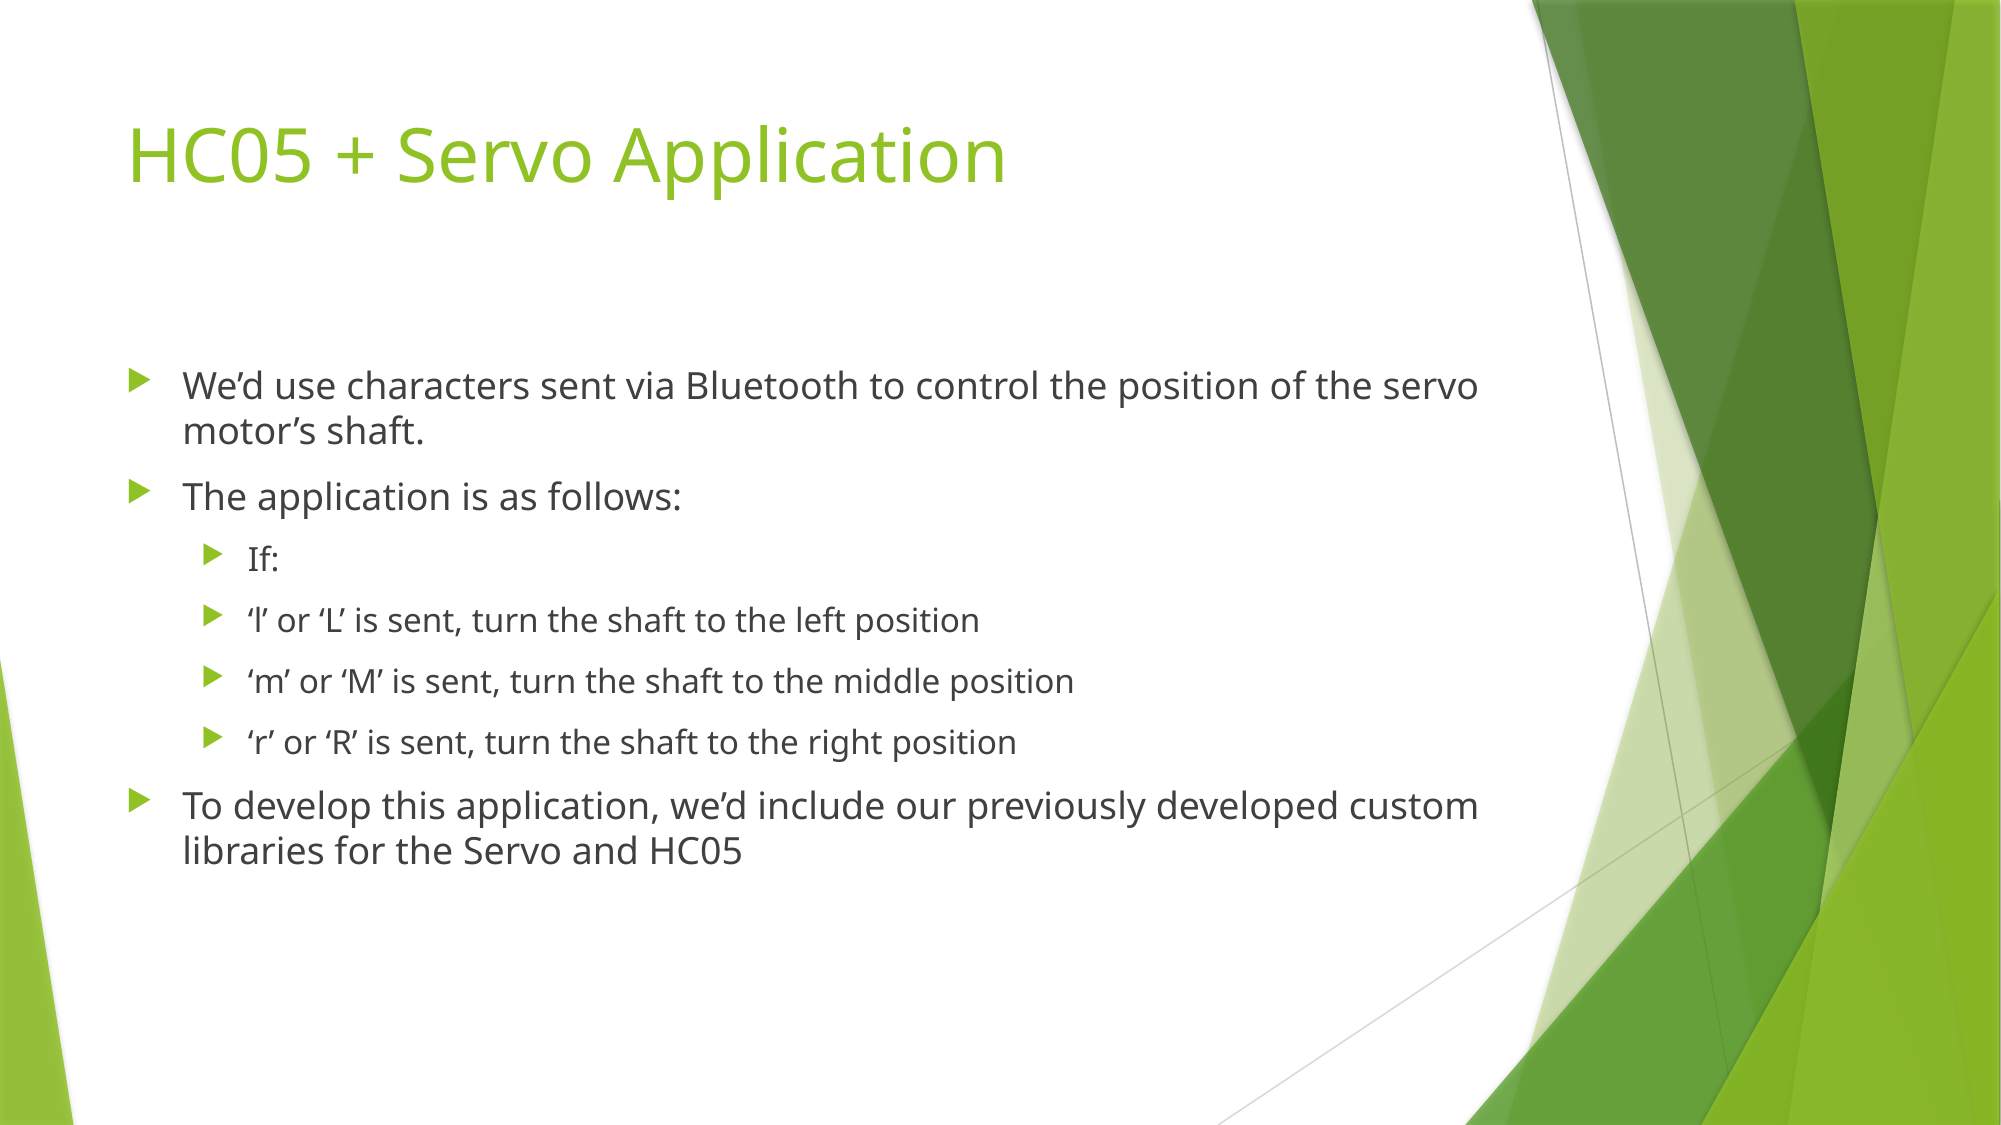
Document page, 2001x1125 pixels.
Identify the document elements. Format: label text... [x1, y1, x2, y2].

title HC05 + Servo Application [111, 99, 1522, 317]
list We’d use characters sent via Bluetooth to control the position of the servo motor’s shaft. The application is as follows: If: ‘l’ or ‘L’ is sent, turn the shaft to the left position ‘m’ or ‘M’ is sent, turn the shaft to the middle position ‘r’ or ‘R’ is sent, turn the shaft to the right position To develop this application, we’d include our previously developed custom libraries for the Servo and HC05 [111, 354, 1558, 992]
